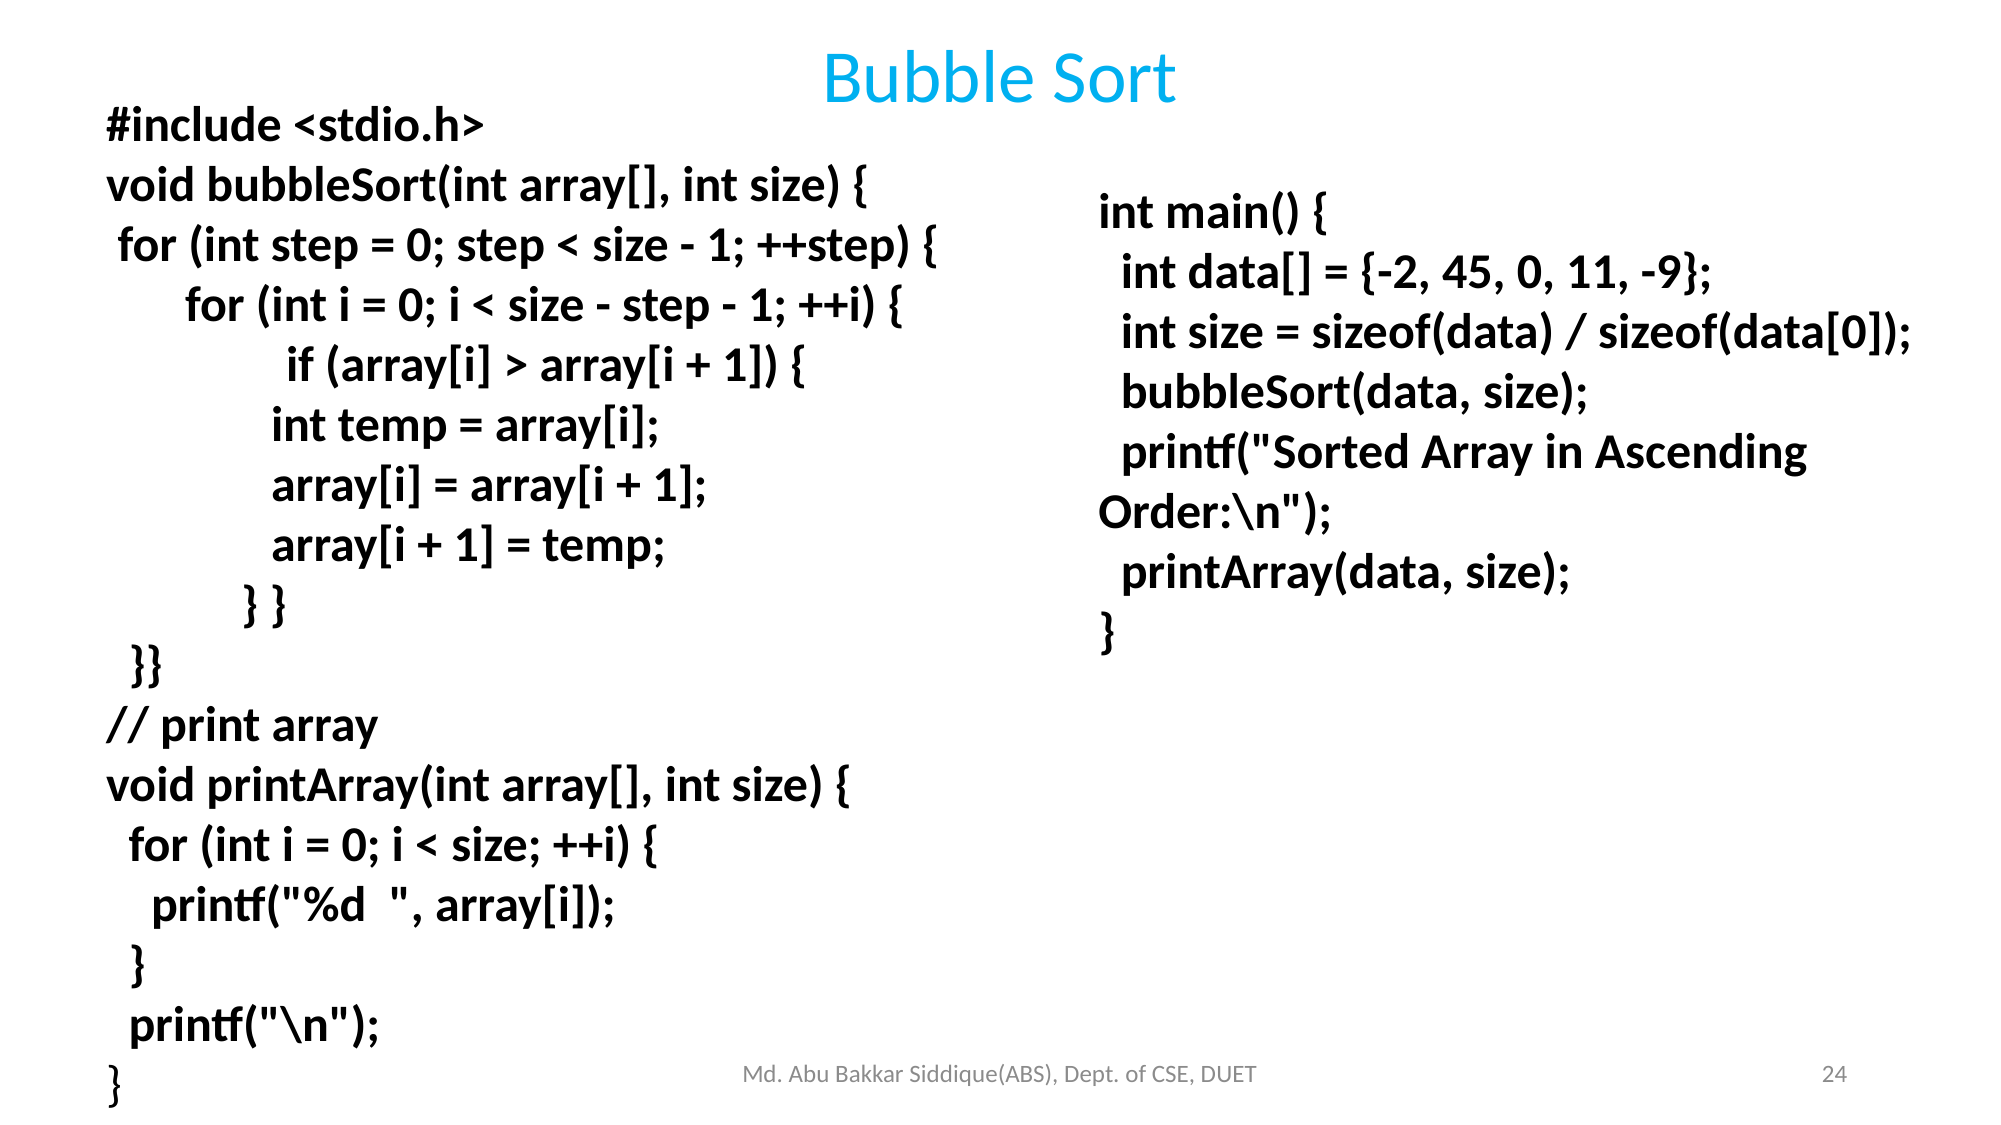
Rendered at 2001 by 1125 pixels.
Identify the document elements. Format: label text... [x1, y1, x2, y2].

footer Md. Abu Bakkar Siddique(ABS), Dept. of CSE, DUET [1000, 1042, 1338, 1103]
slide_number 24 [1412, 1042, 1863, 1103]
text_box Bubble Sort [243, 20, 1757, 126]
text_box #include <stdio.h> void bubbleSort(int array[], int size) { for (int step = 0; step < size - 1; ++step) { for (int i = 0; i < size - step - 1; ++i) { if (array[i] > array[i + 1]) { int temp = array[i]; array[i] = array[i + 1]; array[i + 1] = temp; } } }} // print array void printArray(int array[], int size) { for (int i = 0; i < size; ++i) { printf("%d ", array[i]); } printf("\n"); } [91, 83, 1000, 1119]
text_box int main() { int data[] = {-2, 45, 0, 11, -9}; int size = sizeof(data) / sizeof(data[0]); bubbleSort(data, size); printf("Sorted Array in Ascending Order:\n"); printArray(data, size); } [1083, 126, 1980, 667]
